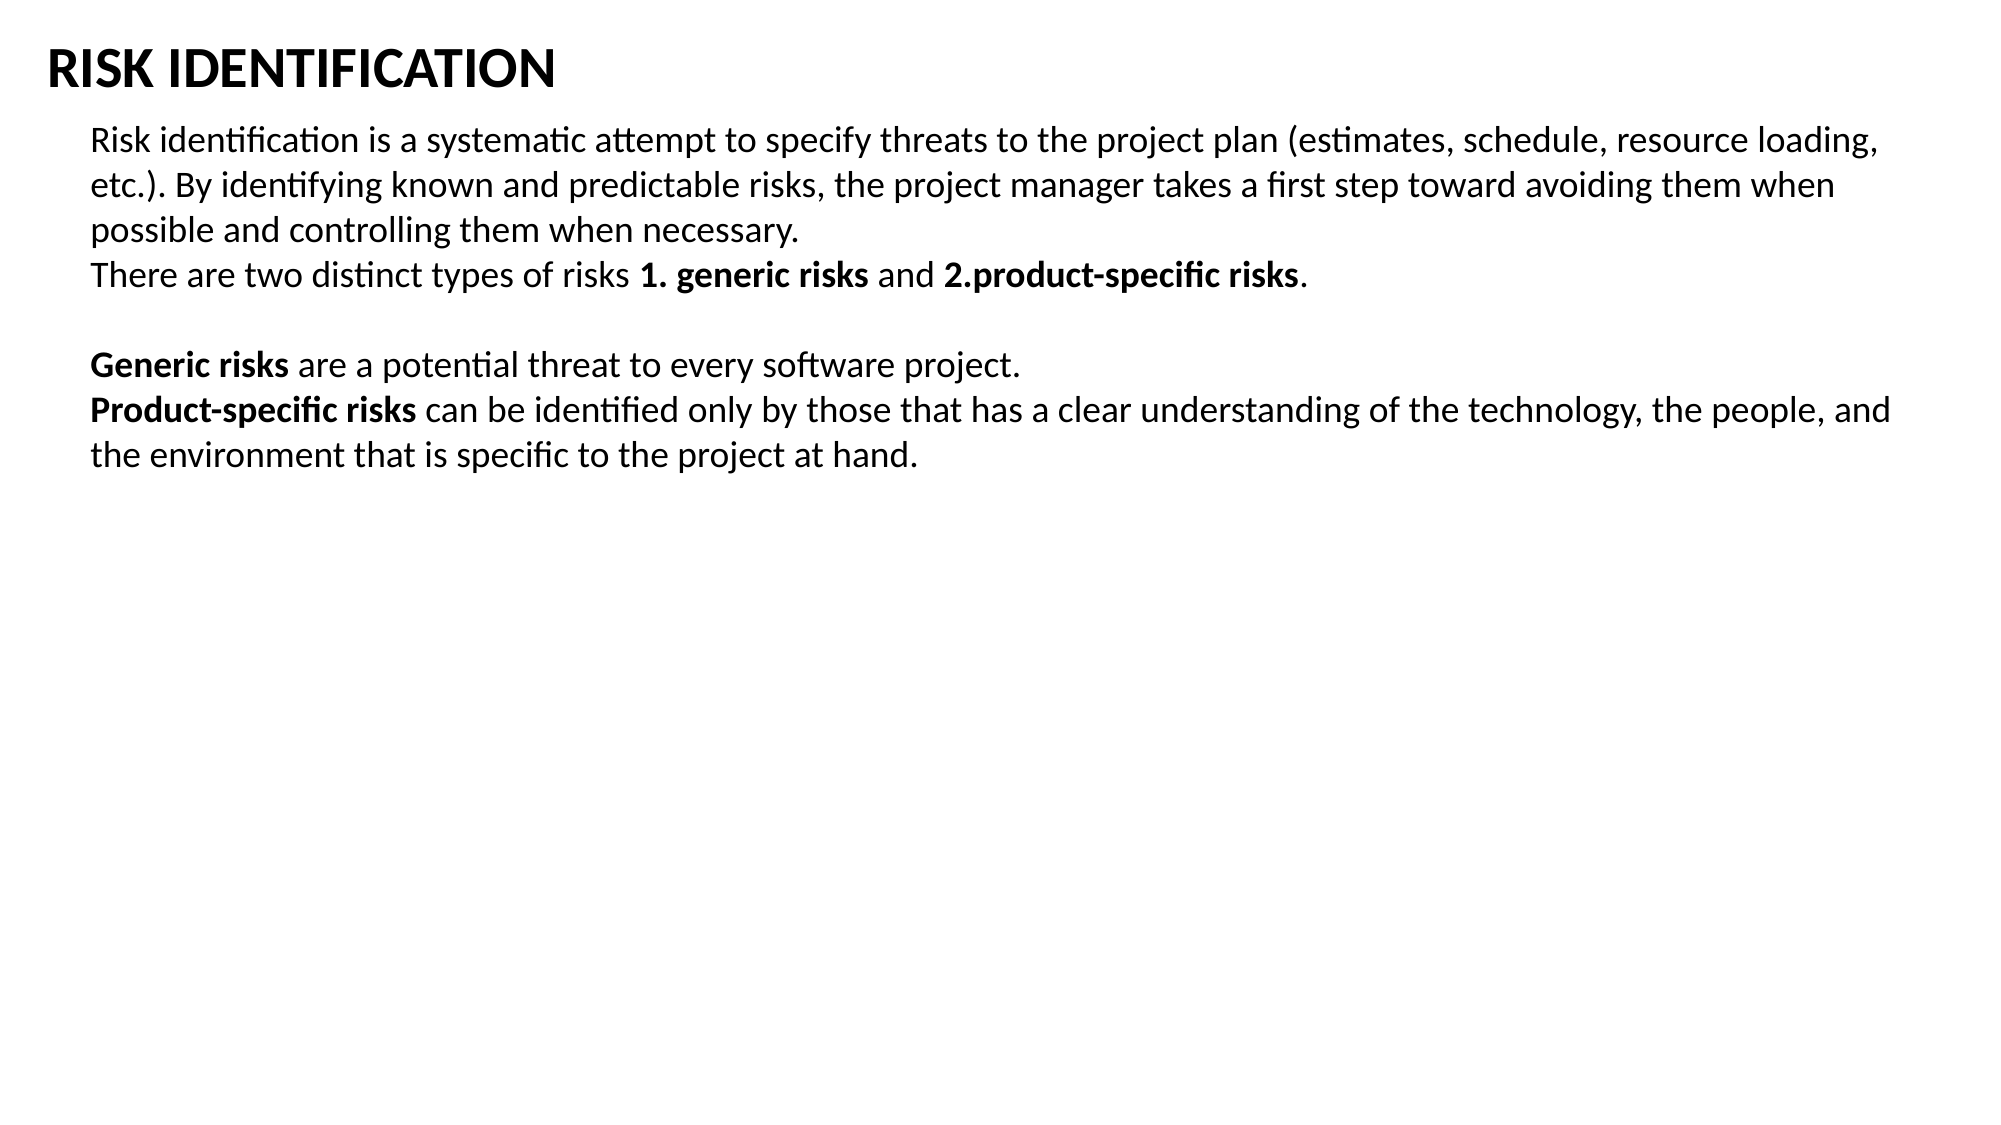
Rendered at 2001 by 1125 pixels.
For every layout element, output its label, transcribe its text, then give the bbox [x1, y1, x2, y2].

text_box Risk identification is a systematic attempt to specify threats to the project plan (estimates, schedule, resource loading, etc.). By identifying known and predictable risks, the project manager takes a first step toward avoiding them when possible and controlling them when necessary. There are two distinct types of risks 1. generic risks and 2.product-specific risks. Generic risks are a potential threat to every software project. Product-specific risks can be identified only by those that has a clear understanding of the technology, the people, and the environment that is specific to the project at hand. [75, 107, 1953, 483]
text_box RISK IDENTIFICATION [32, 22, 572, 107]
